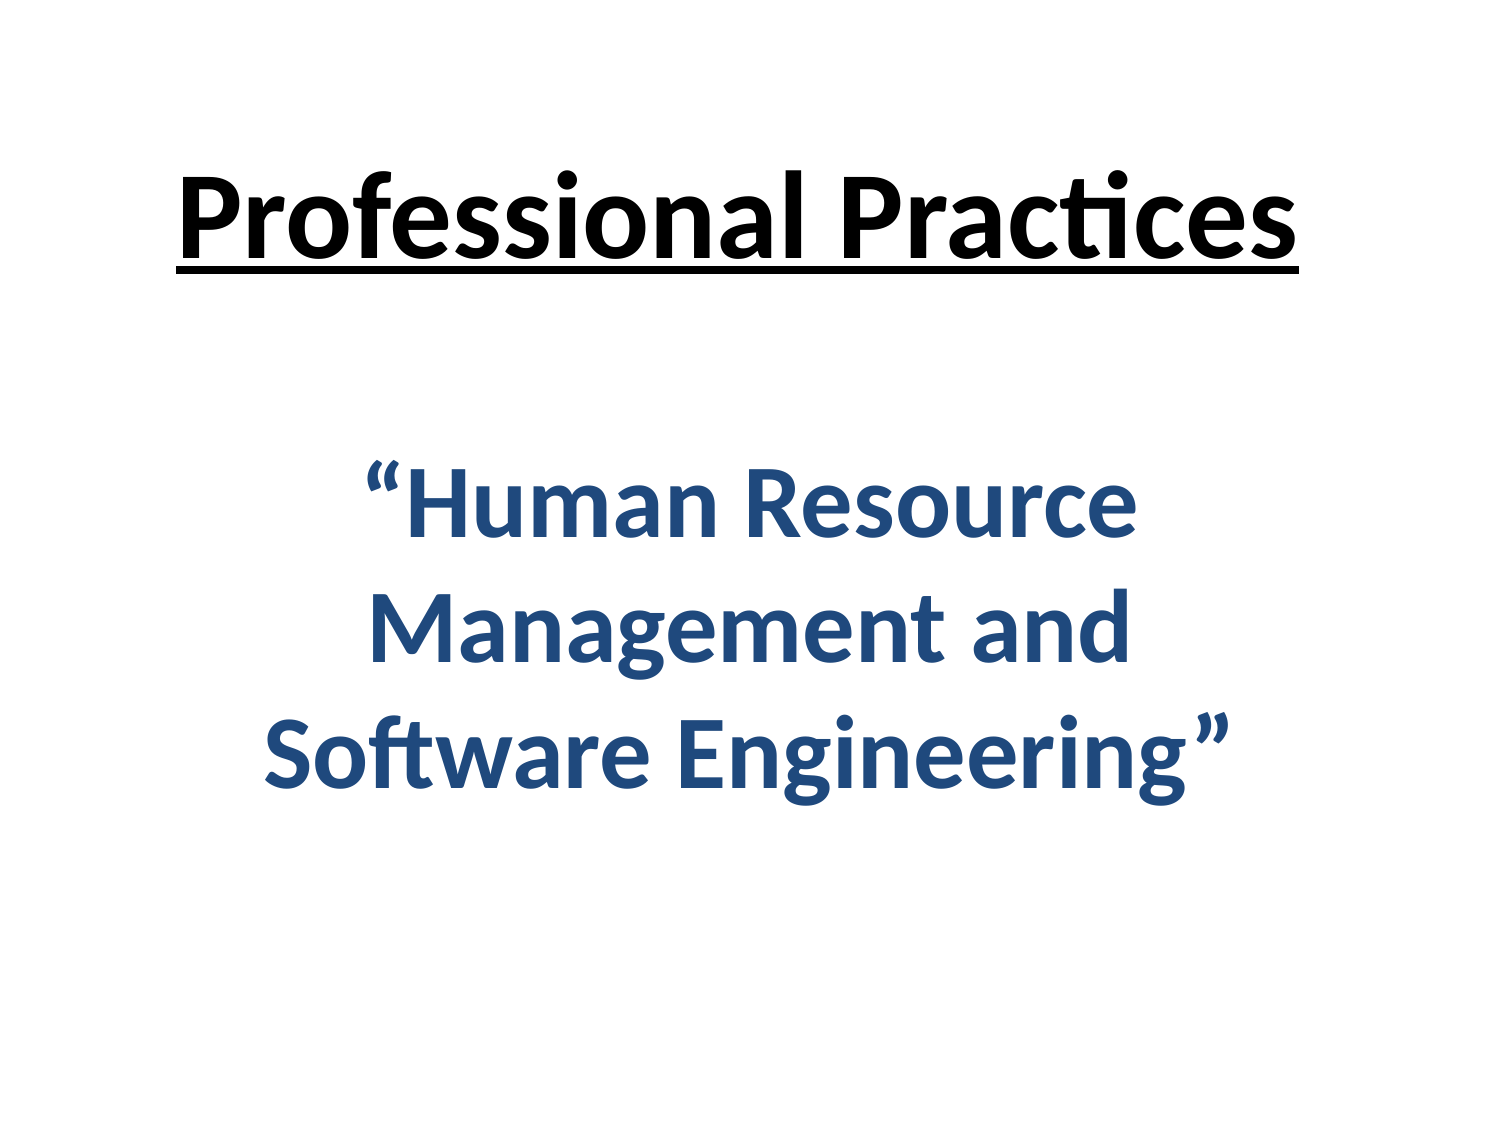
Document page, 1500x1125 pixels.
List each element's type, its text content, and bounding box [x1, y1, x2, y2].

title Professional Practices [99, 87, 1375, 329]
subtitle “Human Resource Management and Software Engineering” [225, 425, 1275, 912]
